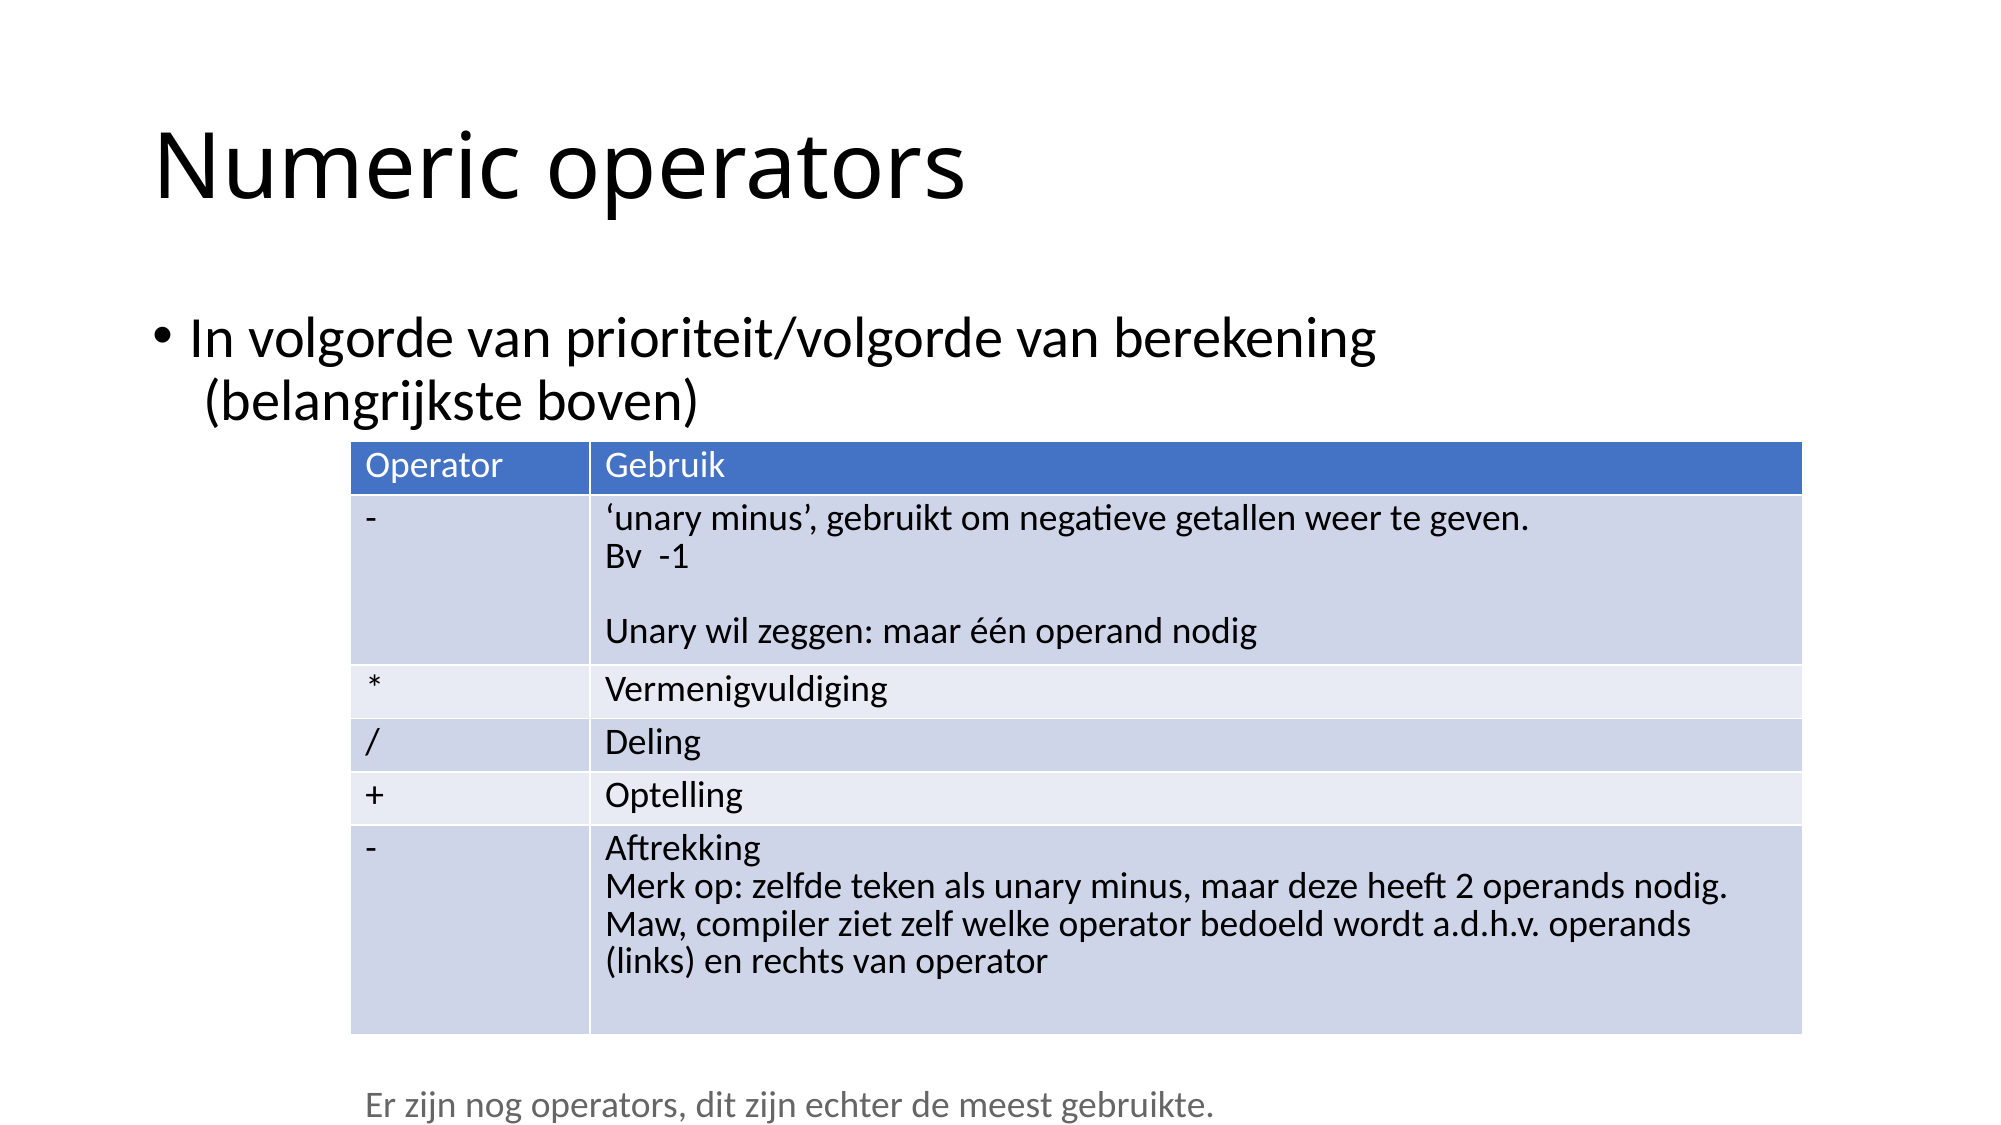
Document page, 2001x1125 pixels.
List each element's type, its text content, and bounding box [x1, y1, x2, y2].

title Numeric operators [137, 59, 1863, 278]
table_header Operator [351, 442, 589, 494]
table_cell + [351, 773, 589, 824]
table_cell ‘unary minus’, gebruikt om negatieve getallen weer te geven. Bv -1 Unary wil zeggen: maar één operand nodig [591, 496, 1802, 664]
table_cell Deling [591, 719, 1802, 771]
table_header Gebruik [591, 442, 1802, 494]
table_cell Vermenigvuldiging [591, 666, 1802, 718]
table_cell - [351, 826, 589, 1034]
table_cell Aftrekking Merk op: zelfde teken als unary minus, maar deze heeft 2 operands nodig. Maw, compiler ziet zelf welke operator bedoeld wordt a.d.h.v. operands (links) en rechts van operator [591, 826, 1802, 1034]
text_box Er zijn nog operators, dit zijn echter de meest gebruikte. [350, 1072, 1611, 1125]
list In volgorde van prioriteit/volgorde van berekening (belangrijkste boven) [137, 299, 1863, 1014]
table_cell - [351, 496, 589, 664]
table_cell / [351, 719, 589, 771]
table_cell * [351, 666, 589, 718]
table_cell Optelling [591, 773, 1802, 824]
